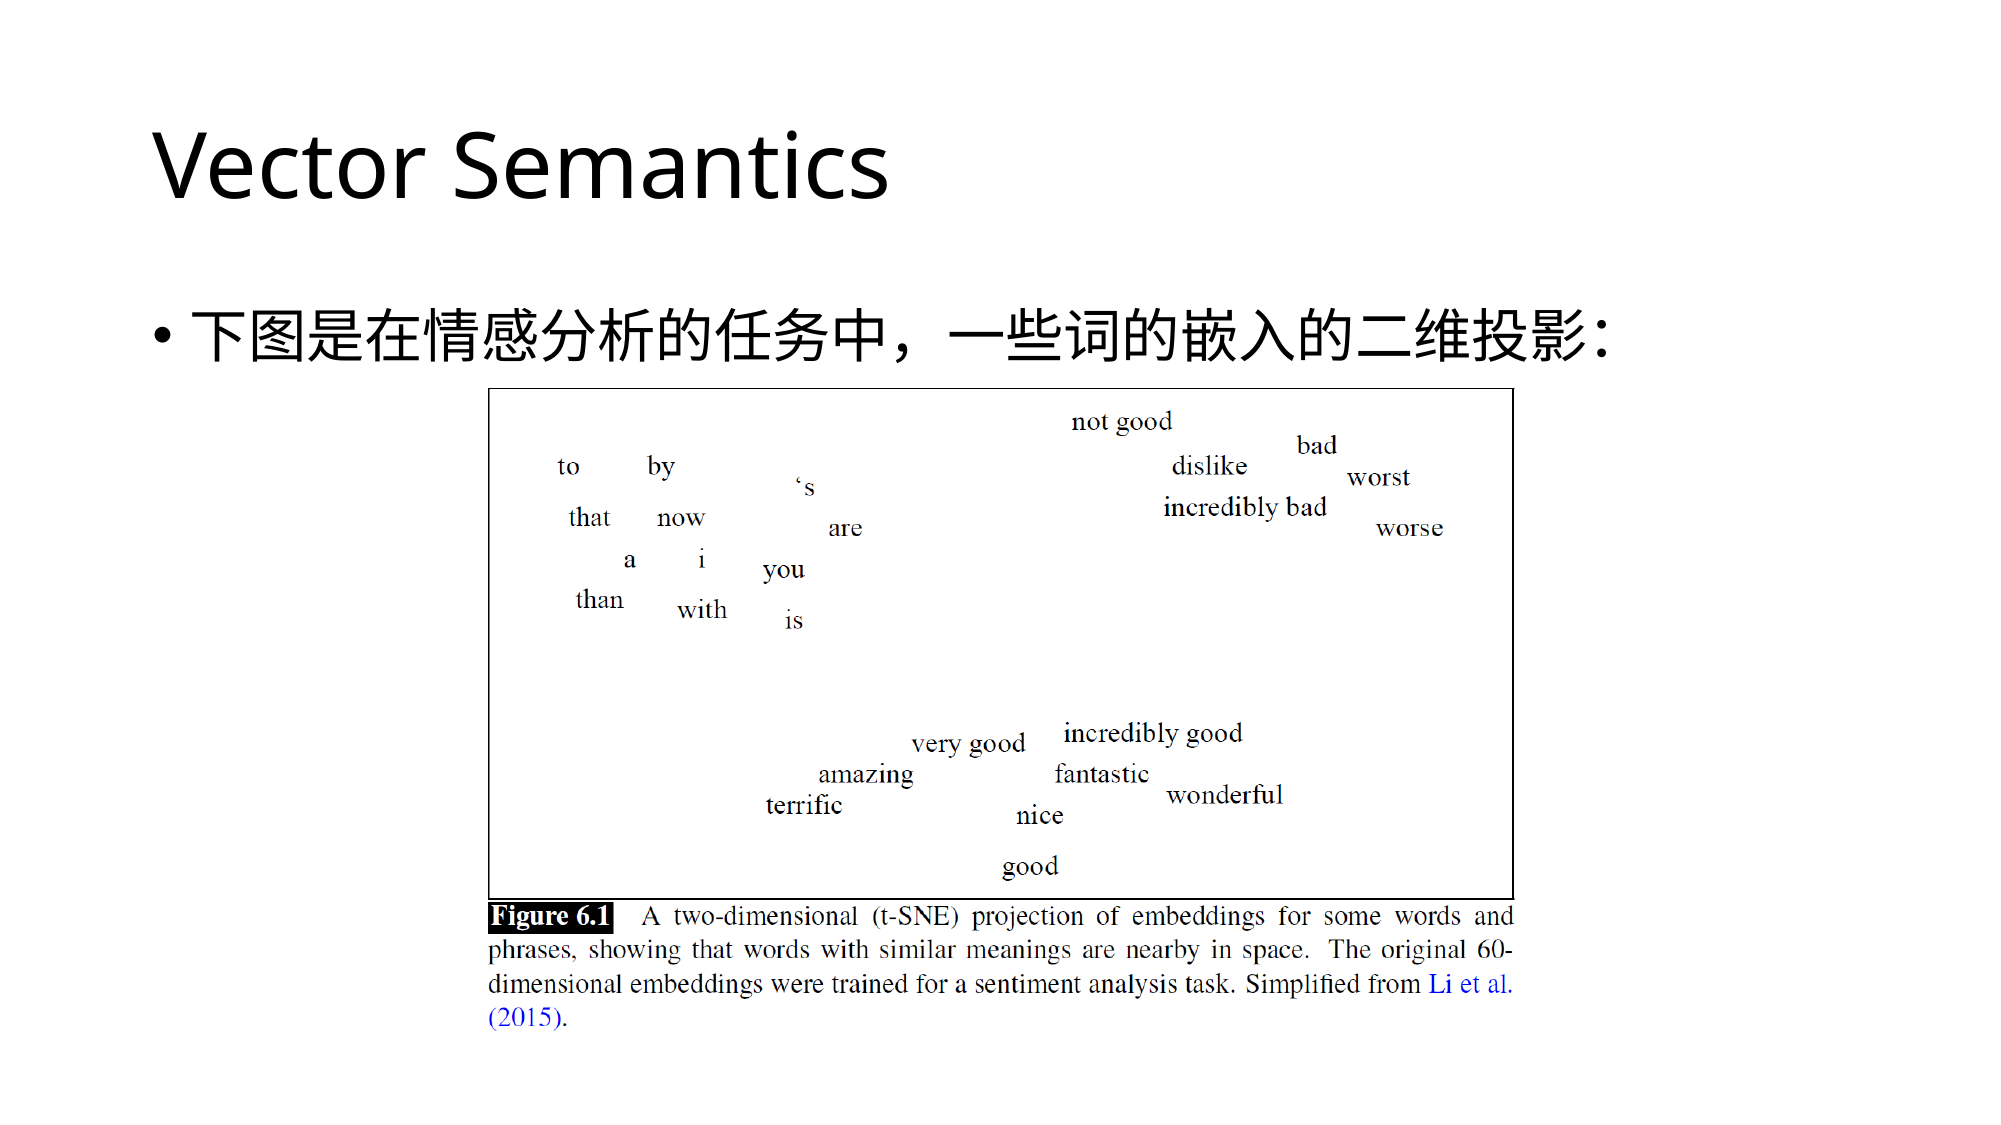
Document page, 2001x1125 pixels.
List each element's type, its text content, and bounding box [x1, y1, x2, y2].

title Vector Semantics [137, 59, 1863, 278]
list 下图是在情感分析的任务中，一些词的嵌入的二维投影： [137, 299, 1863, 1014]
picture [482, 385, 1518, 1036]
